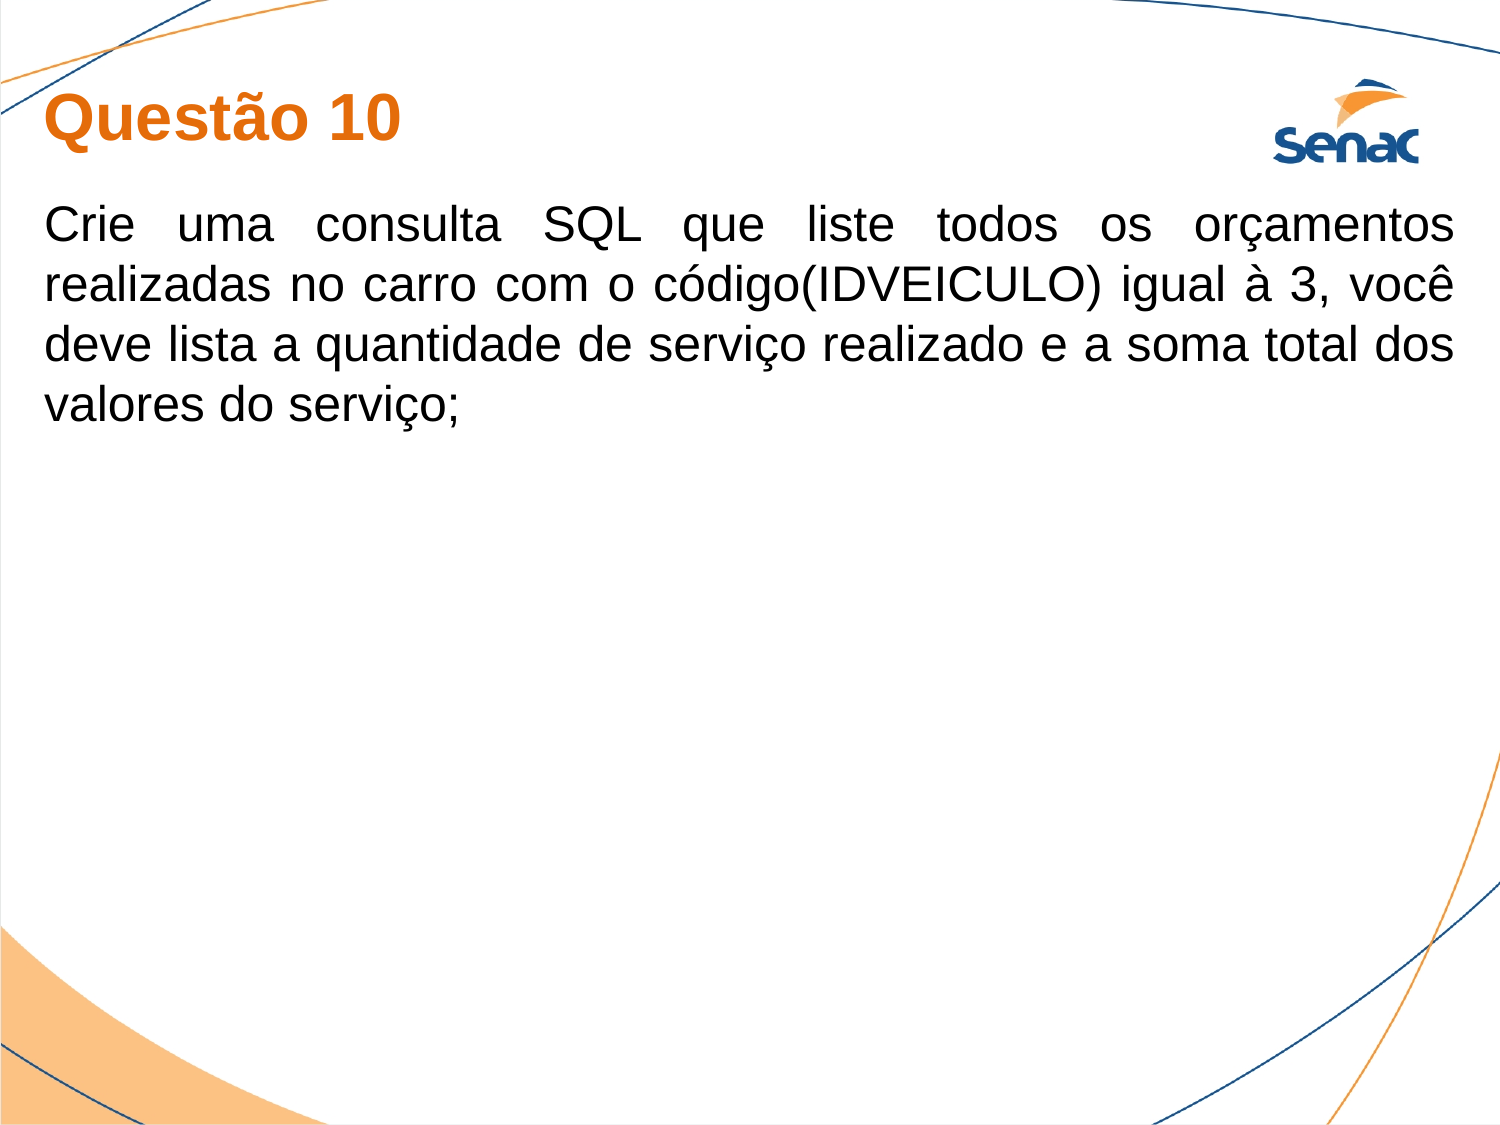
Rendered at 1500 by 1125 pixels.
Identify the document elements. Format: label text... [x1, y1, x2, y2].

text_box Questão 10 [28, 30, 1443, 197]
text_box Crie uma consulta SQL que liste todos os orçamentos realizadas no carro com o código(IDVEICULO) igual à 3, você deve lista a quantidade de serviço realizado e a soma total dos valores do serviço; [29, 184, 1471, 1047]
picture [0, 0, 1500, 1125]
